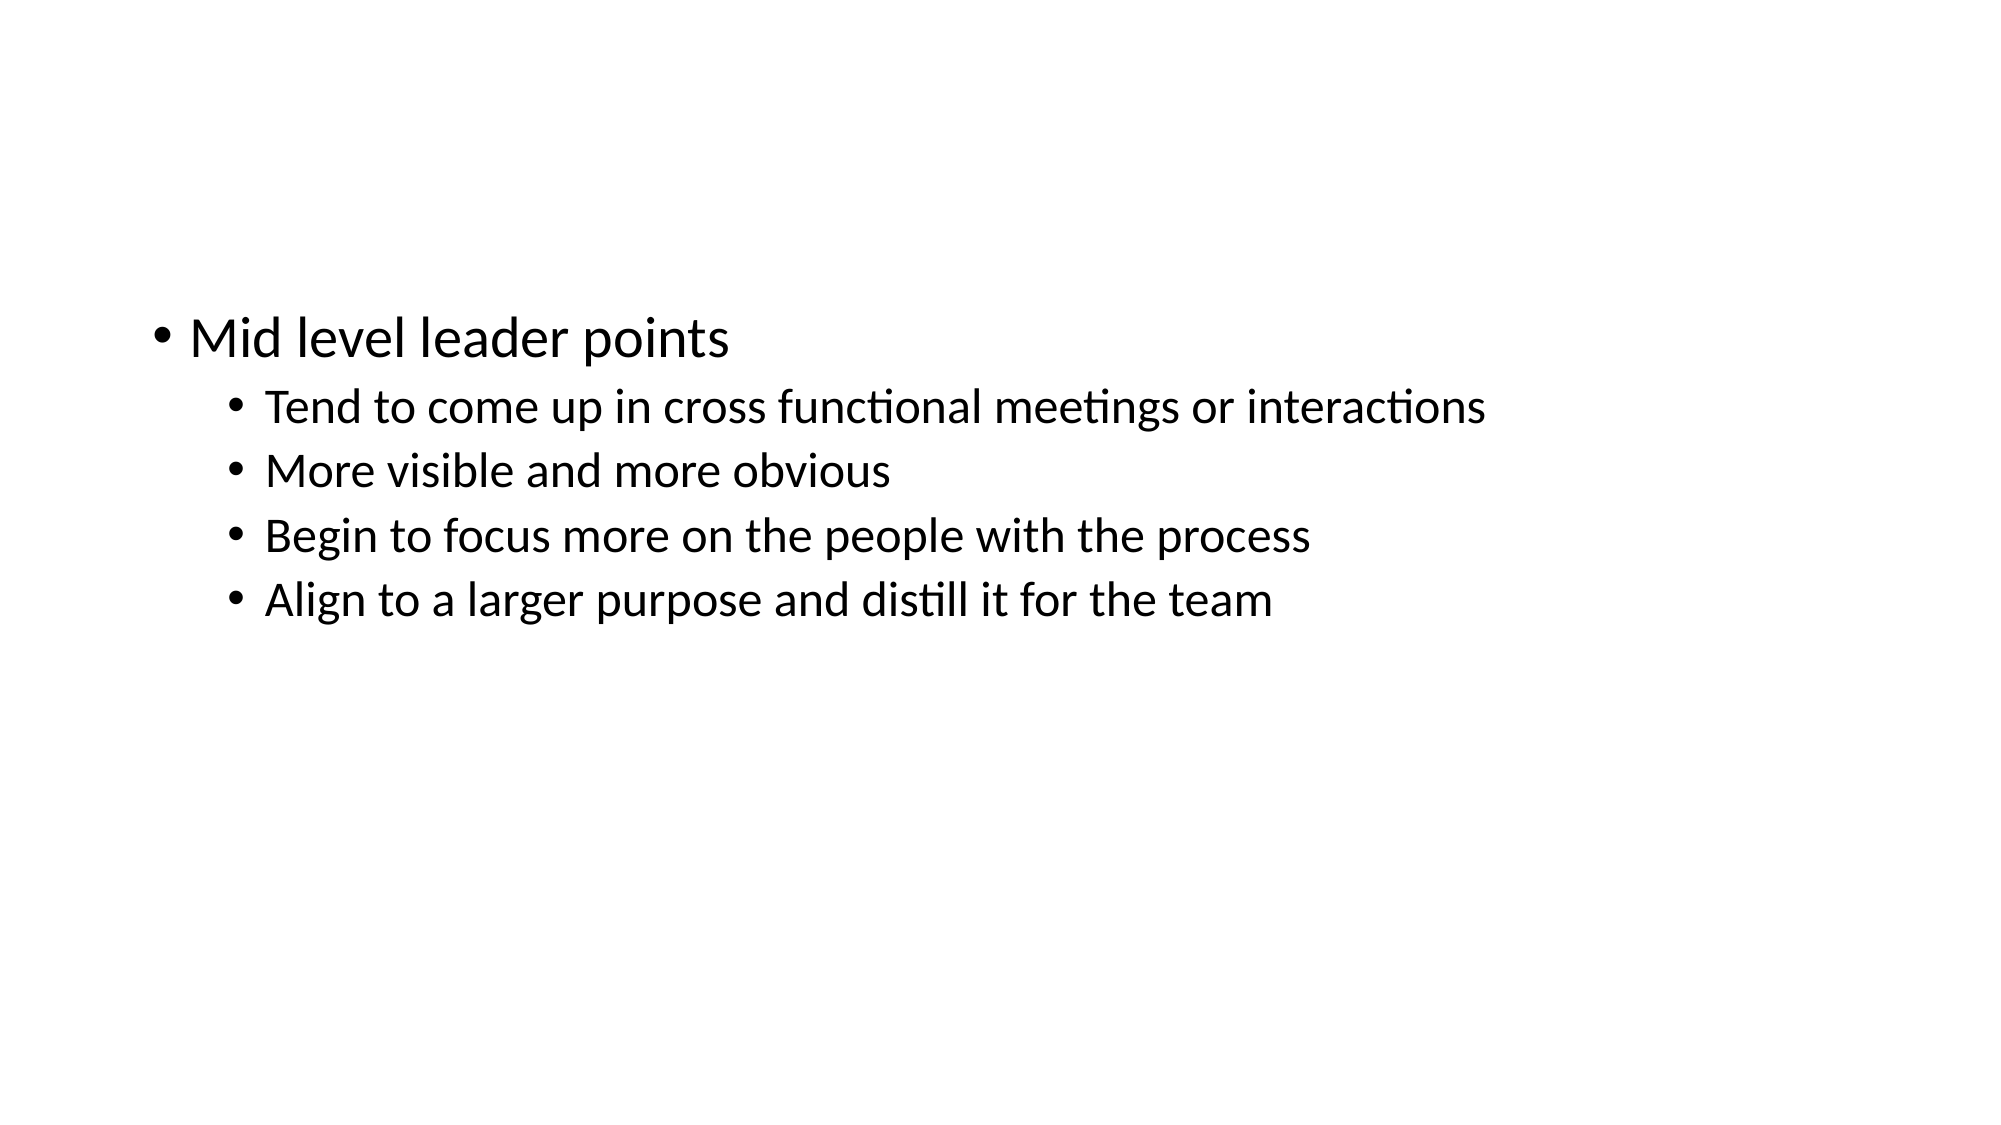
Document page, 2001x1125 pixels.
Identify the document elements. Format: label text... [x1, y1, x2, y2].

list Mid level leader points Tend to come up in cross functional meetings or interactions More visible and more obvious Begin to focus more on the people with the process Align to a larger purpose and distill it for the team [137, 299, 1863, 1014]
